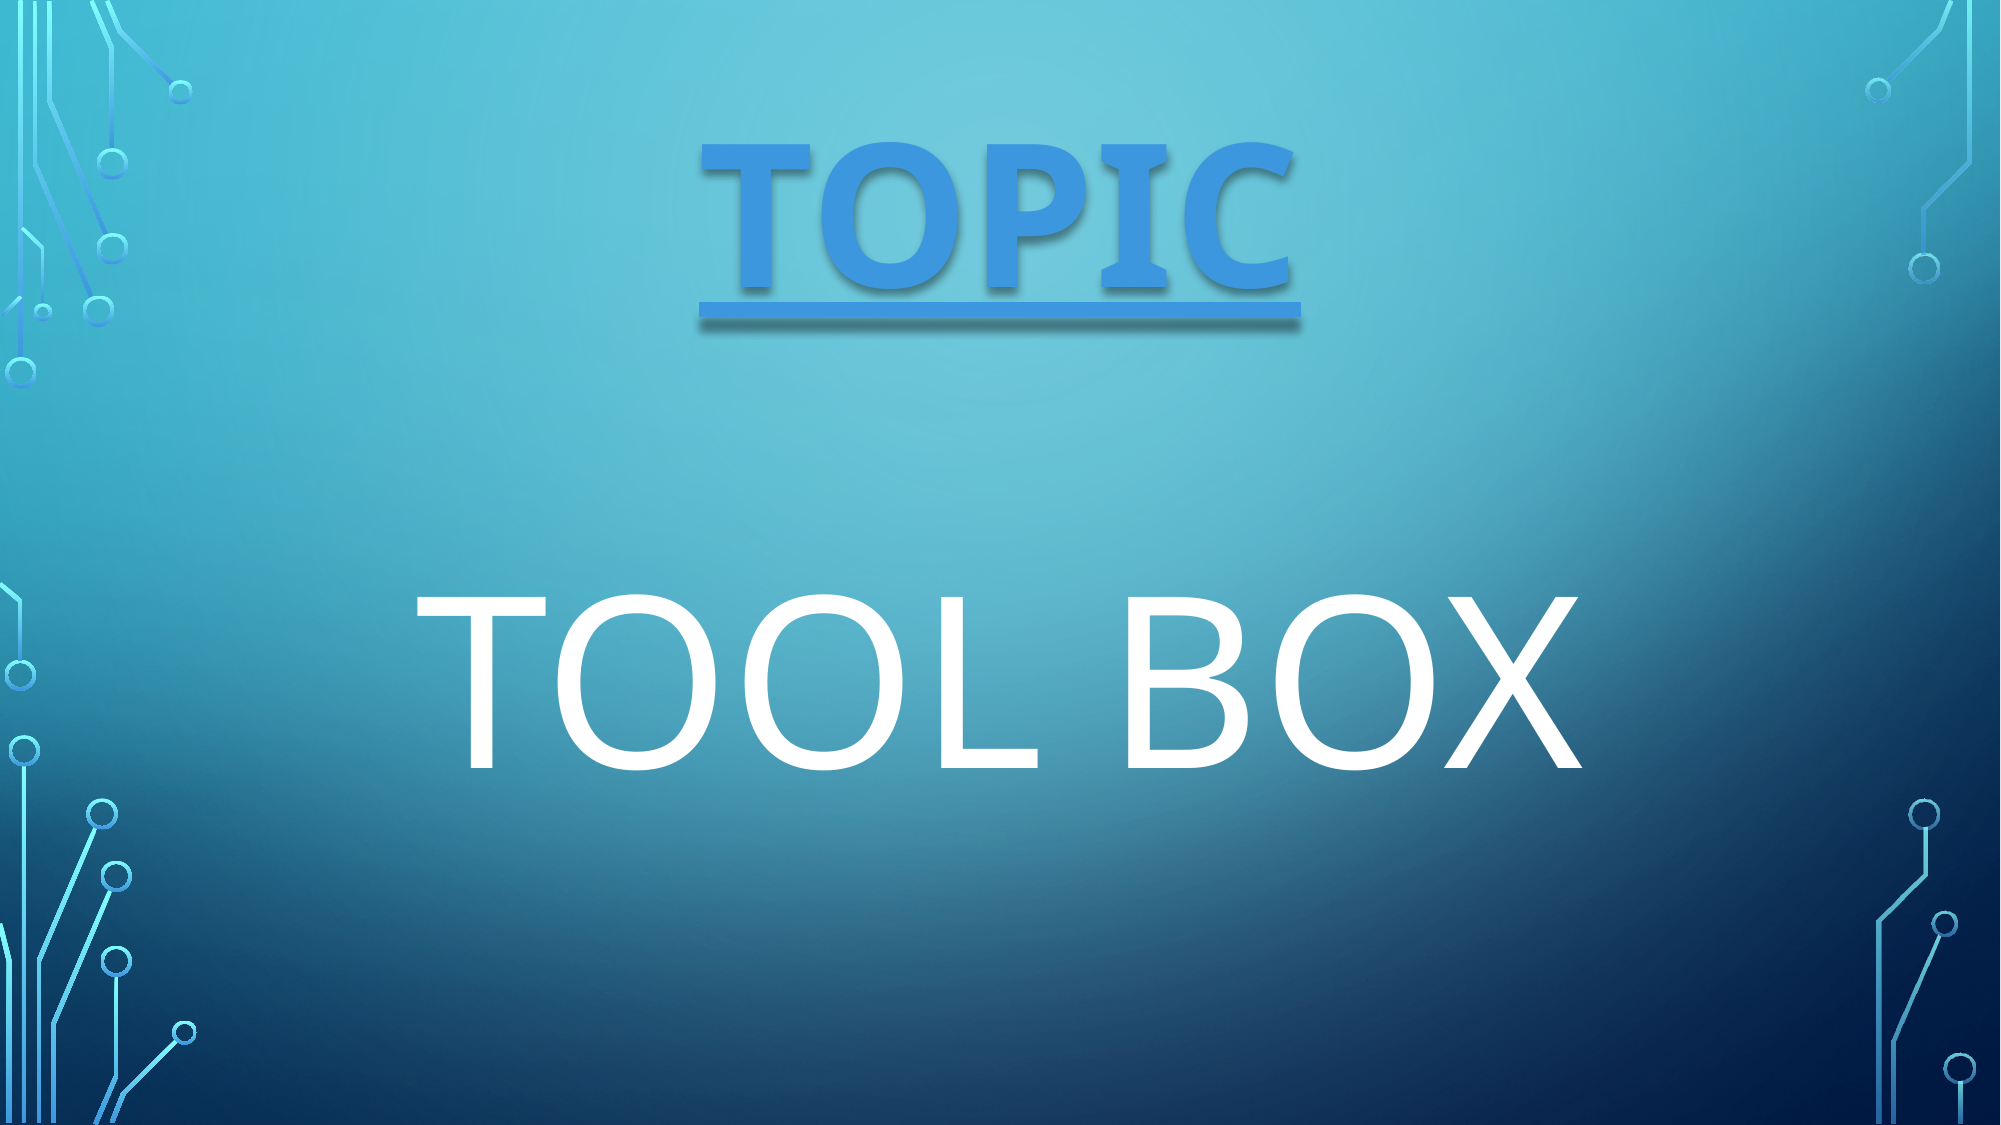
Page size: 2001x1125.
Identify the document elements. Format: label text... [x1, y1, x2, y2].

list TOOL BOX [187, 464, 1813, 869]
title TOPIC [187, 101, 1813, 344]
